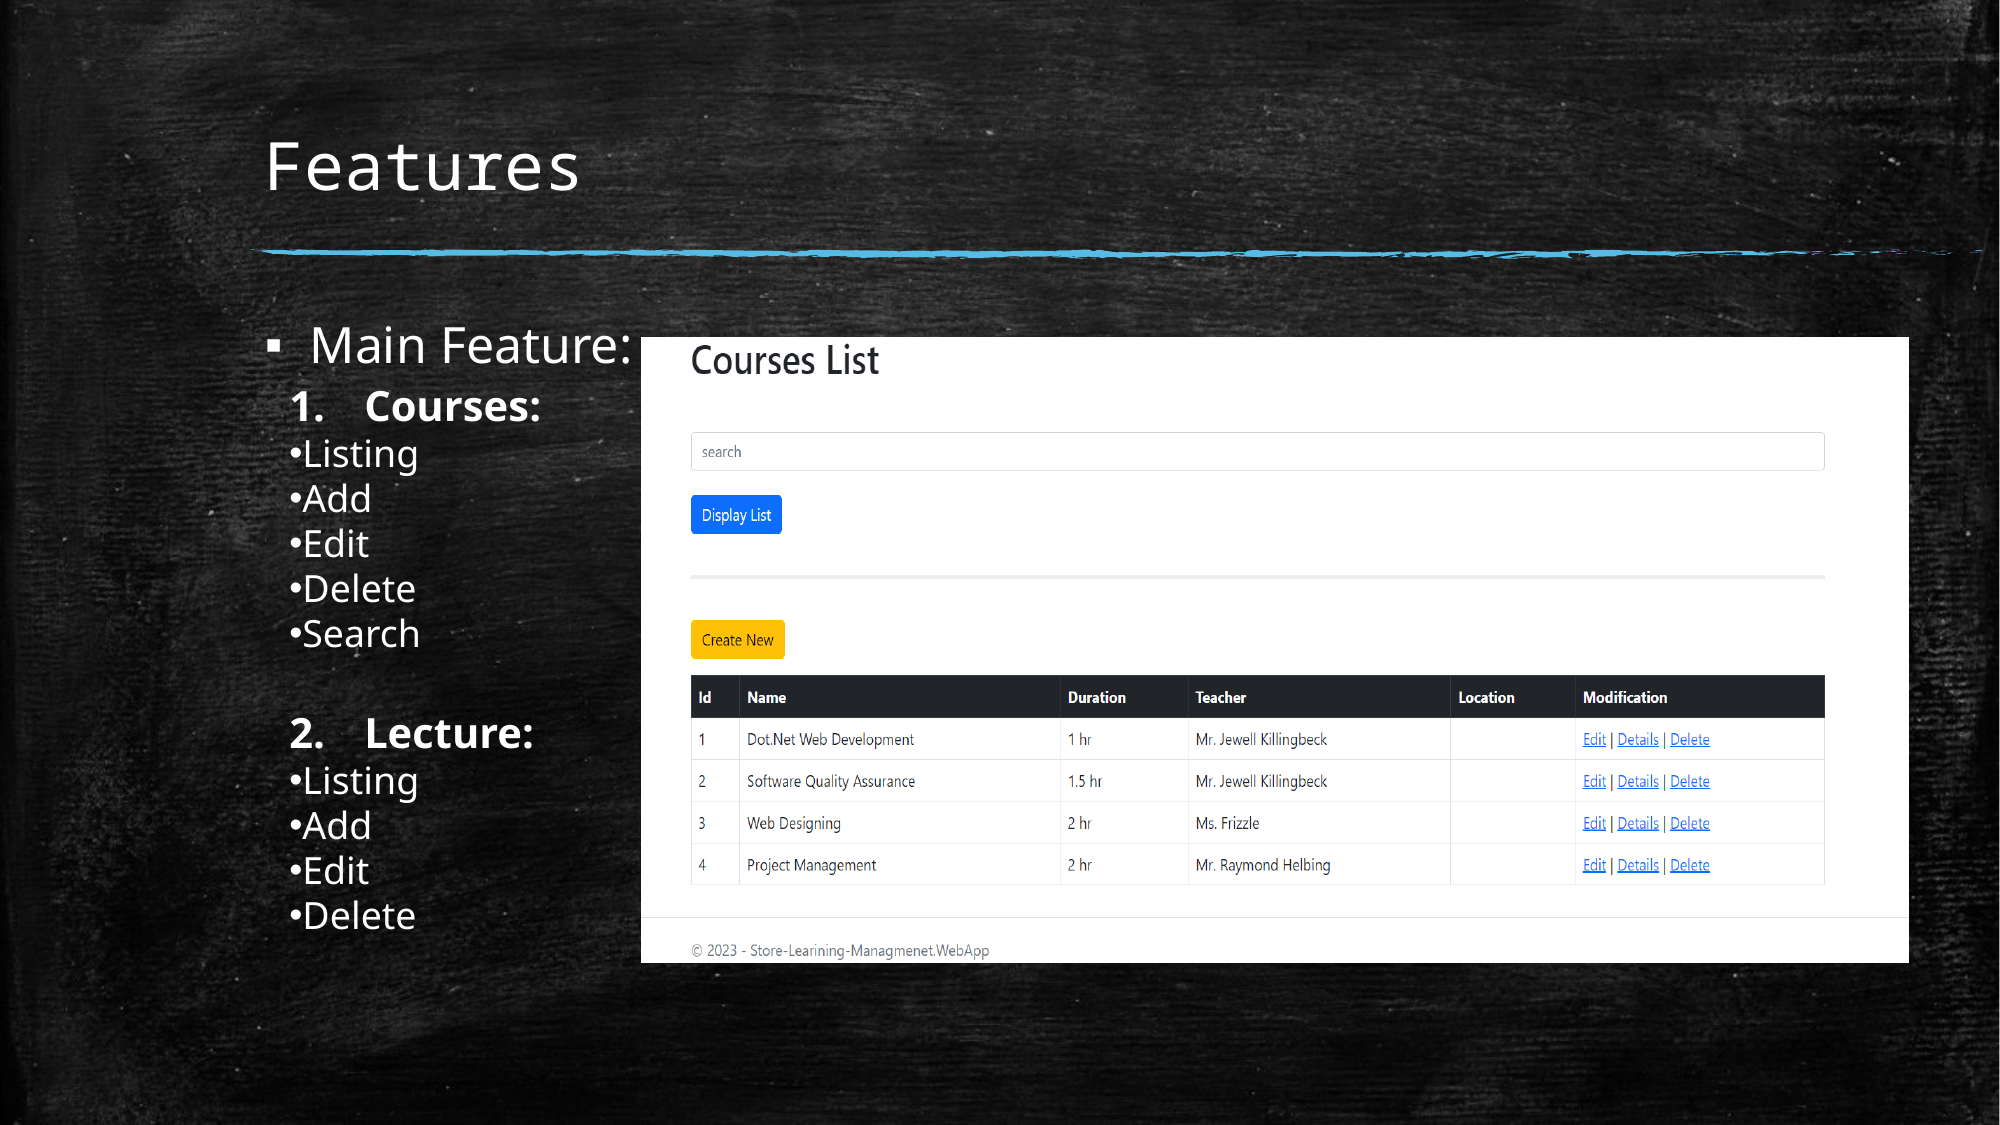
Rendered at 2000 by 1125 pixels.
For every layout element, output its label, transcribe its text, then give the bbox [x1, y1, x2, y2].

title Features [249, 45, 1750, 213]
list Main Feature: [249, 312, 725, 425]
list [641, 337, 1909, 963]
text_box Lecture: Listing Add Edit Delete [274, 699, 563, 945]
text_box Courses: Listing Add Edit Delete Search [274, 372, 588, 708]
